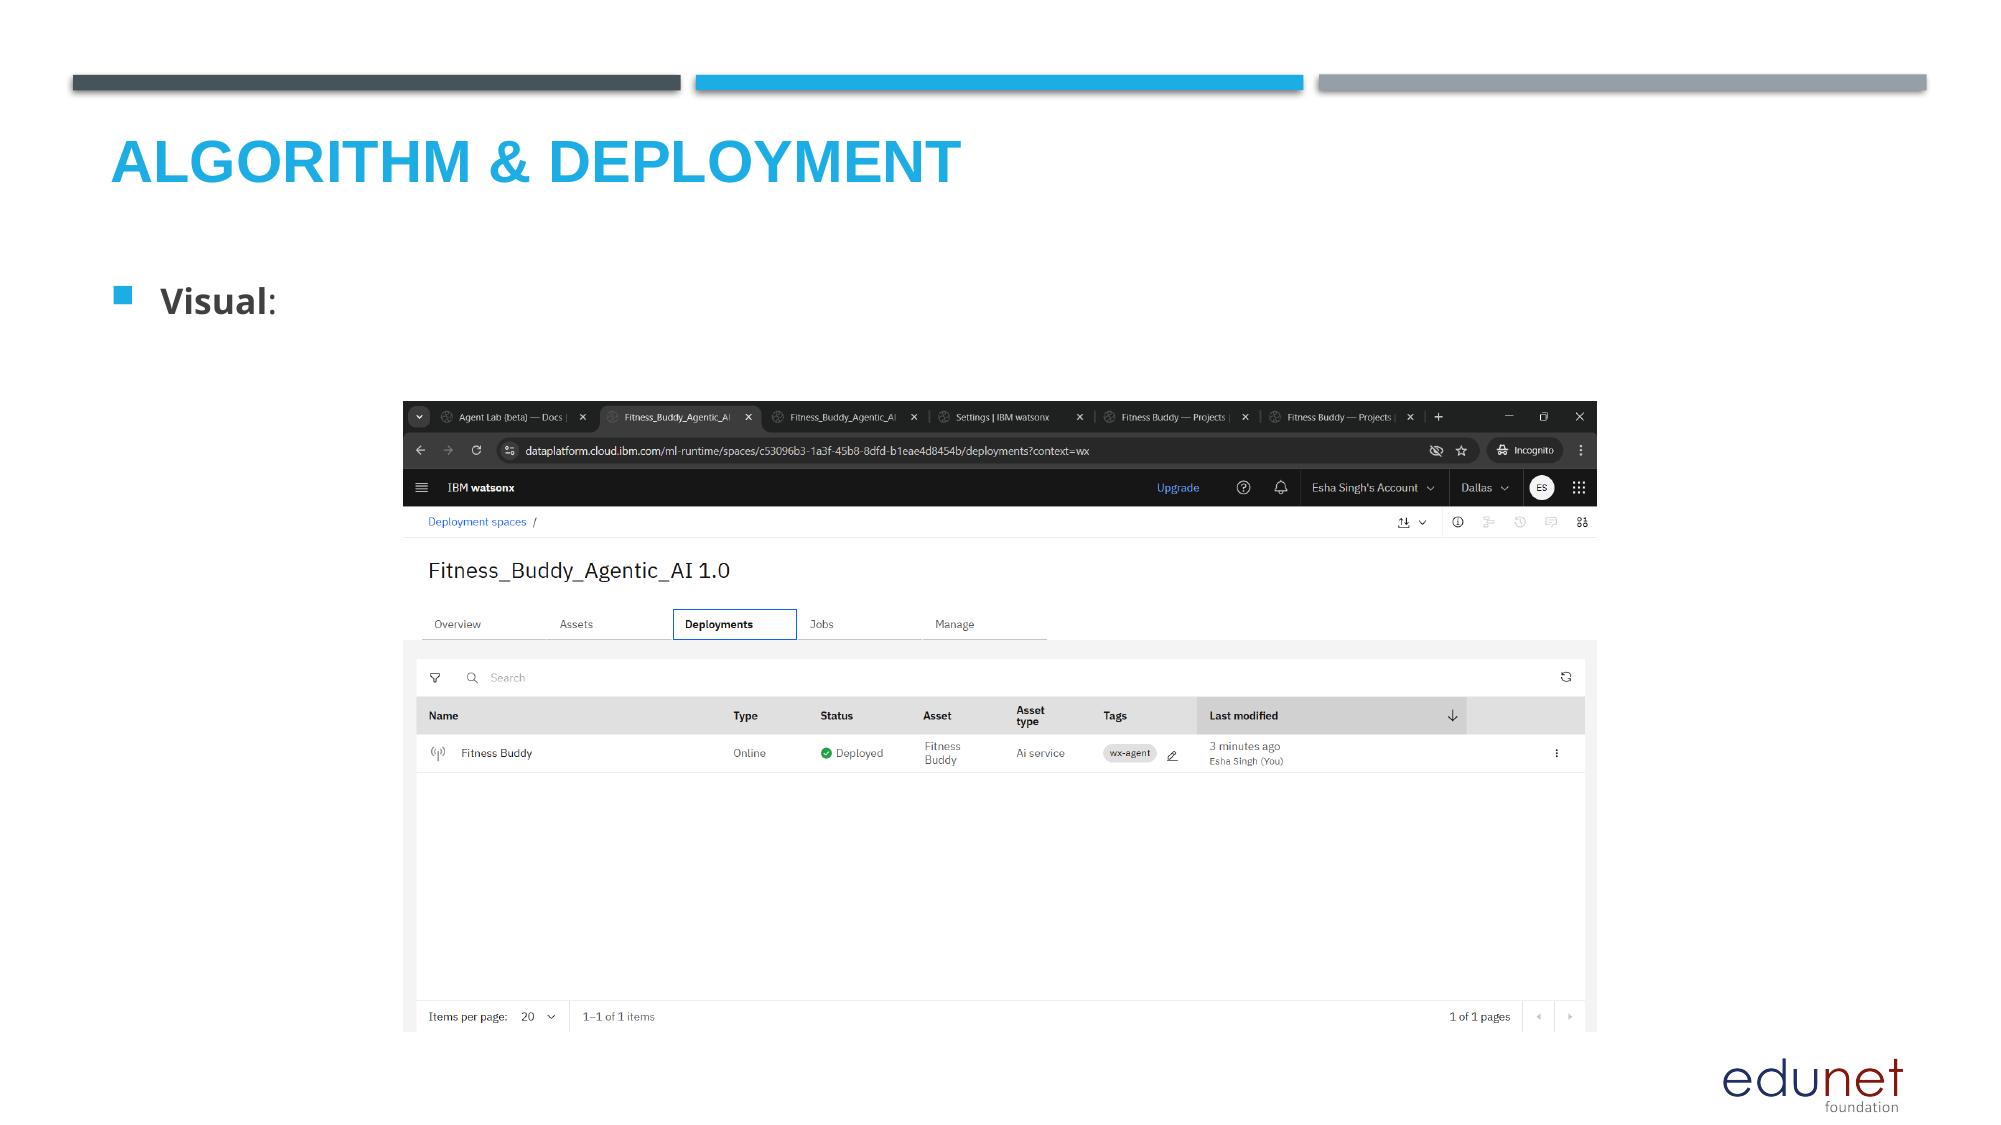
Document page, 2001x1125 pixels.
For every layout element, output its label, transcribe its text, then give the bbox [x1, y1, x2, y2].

picture [403, 400, 1597, 1033]
list Visual: [95, 213, 1905, 981]
title Algorithm & Deployment [95, 115, 1905, 203]
picture [1719, 1056, 1905, 1116]
